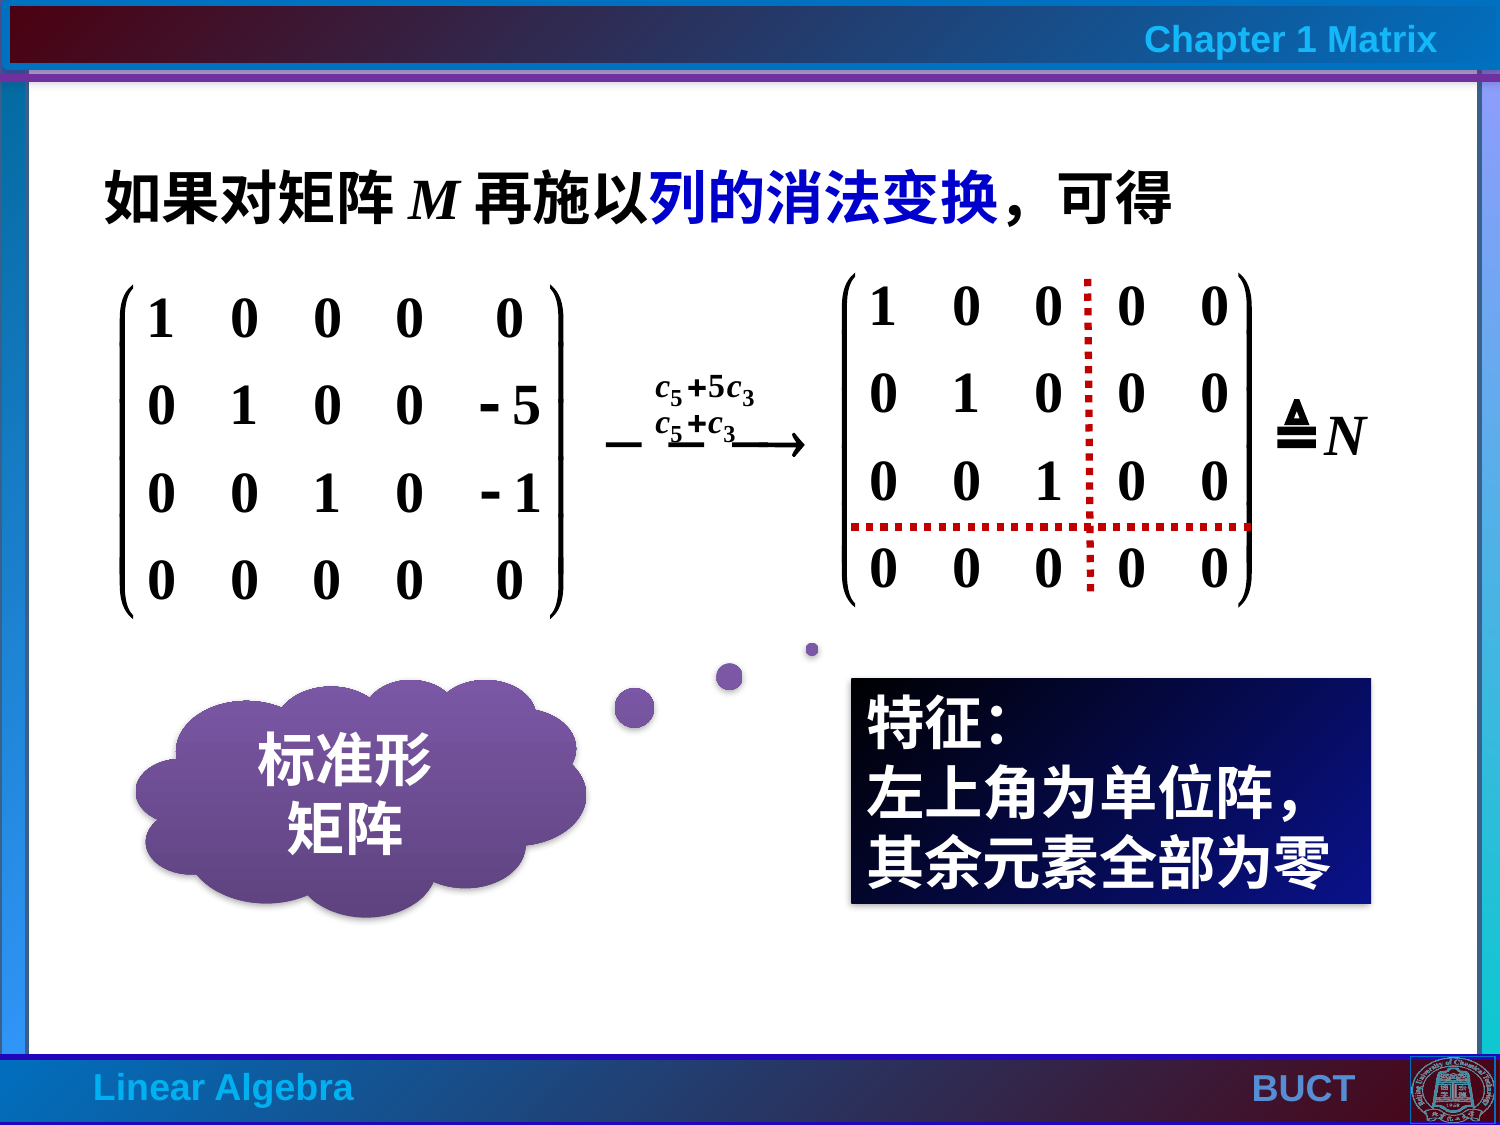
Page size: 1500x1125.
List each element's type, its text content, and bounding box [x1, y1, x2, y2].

text_box 标准形 矩阵 [805, 642, 819, 656]
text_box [1087, 278, 1091, 599]
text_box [836, 269, 1377, 610]
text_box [593, 365, 822, 469]
text_box 标准形 矩阵 [716, 663, 743, 690]
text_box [114, 281, 574, 622]
text_box 特征： 左上角为单位阵， 其余元素全部为零 [851, 678, 1372, 904]
text_box 如果对矩阵M再施以列的消法变换，可得 [88, 154, 1211, 239]
text_box 标准形 矩阵 [135, 680, 587, 918]
text_box 标准形 矩阵 [614, 688, 655, 728]
